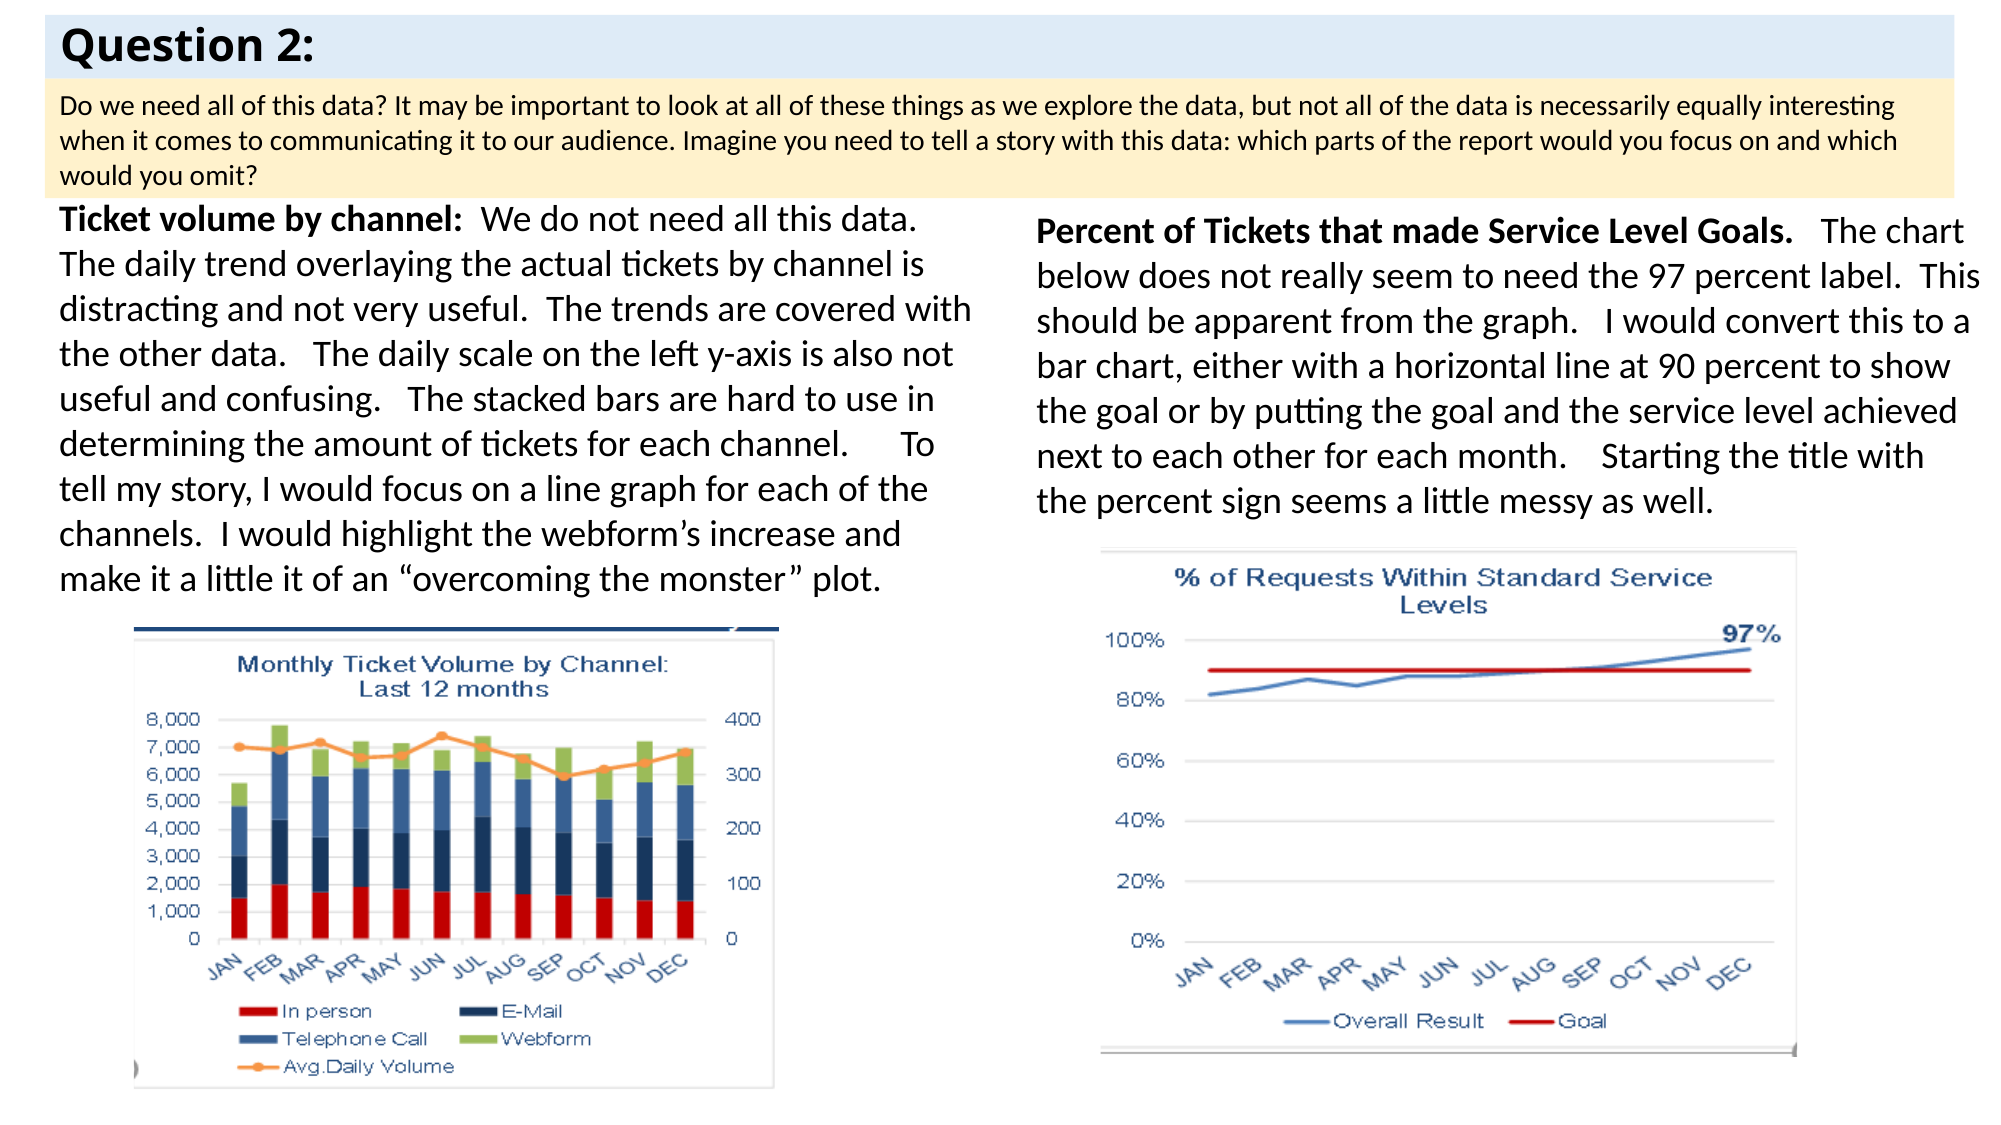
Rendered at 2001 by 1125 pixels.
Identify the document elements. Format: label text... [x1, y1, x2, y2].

text_box Question 2: [45, 14, 1955, 78]
text_box Ticket volume by channel: We do not need all this data. The daily trend overlaying the actual tickets by channel is distracting and not very useful. The trends are covered with the other data. The daily scale on the left y-axis is also not useful and confusing. The stacked bars are hard to use in determining the amount of tickets for each channel. To tell my story, I would focus on a line graph for each of the channels. I would highlight the webform’s increase and make it a little it of an “overcoming the monster” plot. [44, 186, 1000, 606]
text_box Do we need all of this data? It may be important to look at all of these things as we explore the data, but not all of the data is necessarily equally interesting when it comes to communicating it to our audience. Imagine you need to tell a story with this data: which parts of the report would you focus on and which would you omit? [44, 78, 1955, 199]
picture [133, 626, 780, 1090]
picture [1100, 547, 1798, 1057]
text_box Percent of Tickets that made Service Level Goals. The chart below does not really seem to need the 97 percent label. This should be apparent from the graph. I would convert this to a bar chart, either with a horizontal line at 90 percent to show the goal or by putting the goal and the service level achieved next to each other for each month. Starting the title with the percent sign seems a little messy as well. [1021, 198, 2000, 529]
